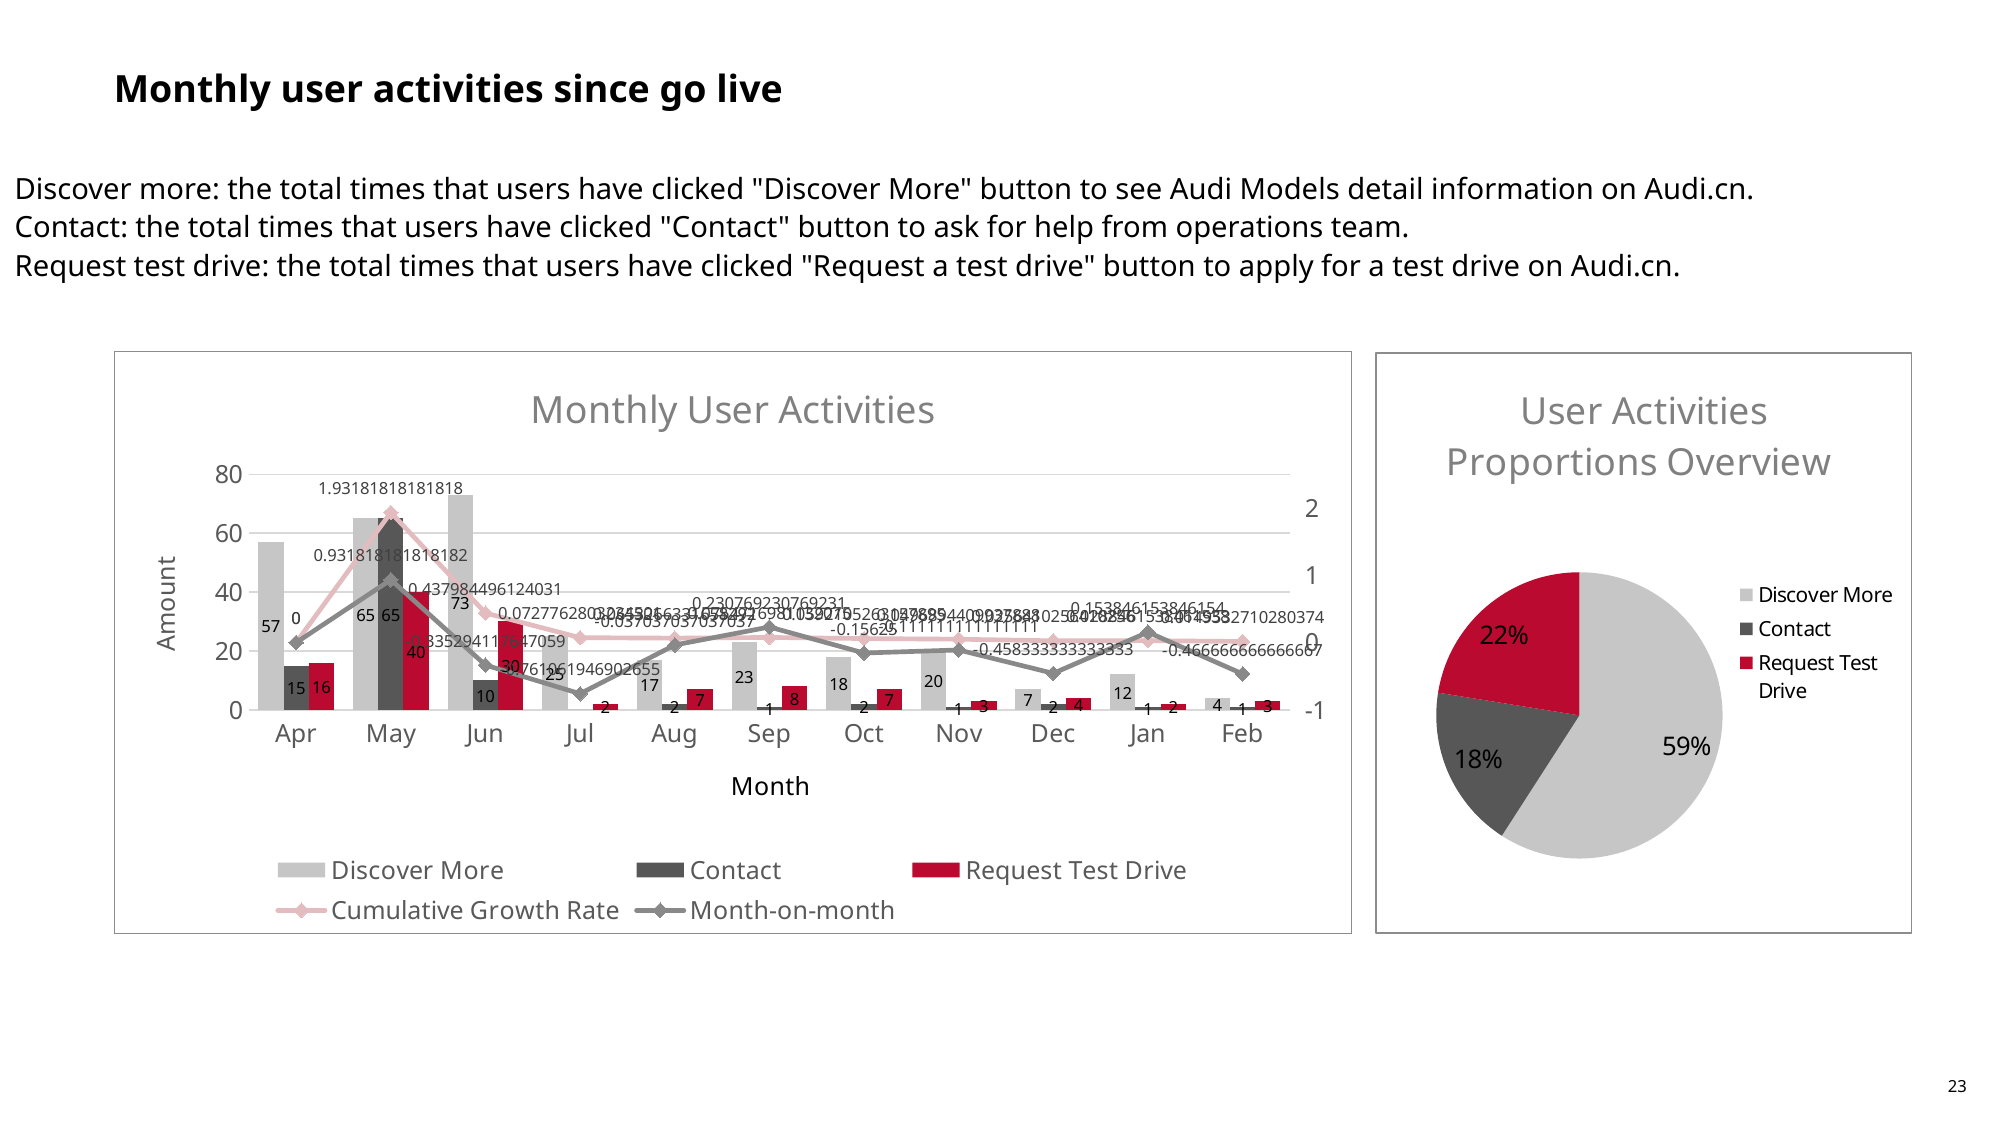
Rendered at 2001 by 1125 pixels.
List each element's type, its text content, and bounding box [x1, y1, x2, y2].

chart [113, 351, 1352, 934]
text_box Discover more: the total times that users have clicked "Discover More" button to see Audi Models detail information on Audi.cn. Contact: the total times that users have clicked "Contact" button to ask for help from operations team. Request test drive: the total times that users have clicked "Request a test drive" button to apply for a test drive on Audi.cn. [14, 166, 1756, 282]
title Monthly user activities since go live [114, 60, 1975, 161]
chart [1374, 352, 1913, 934]
